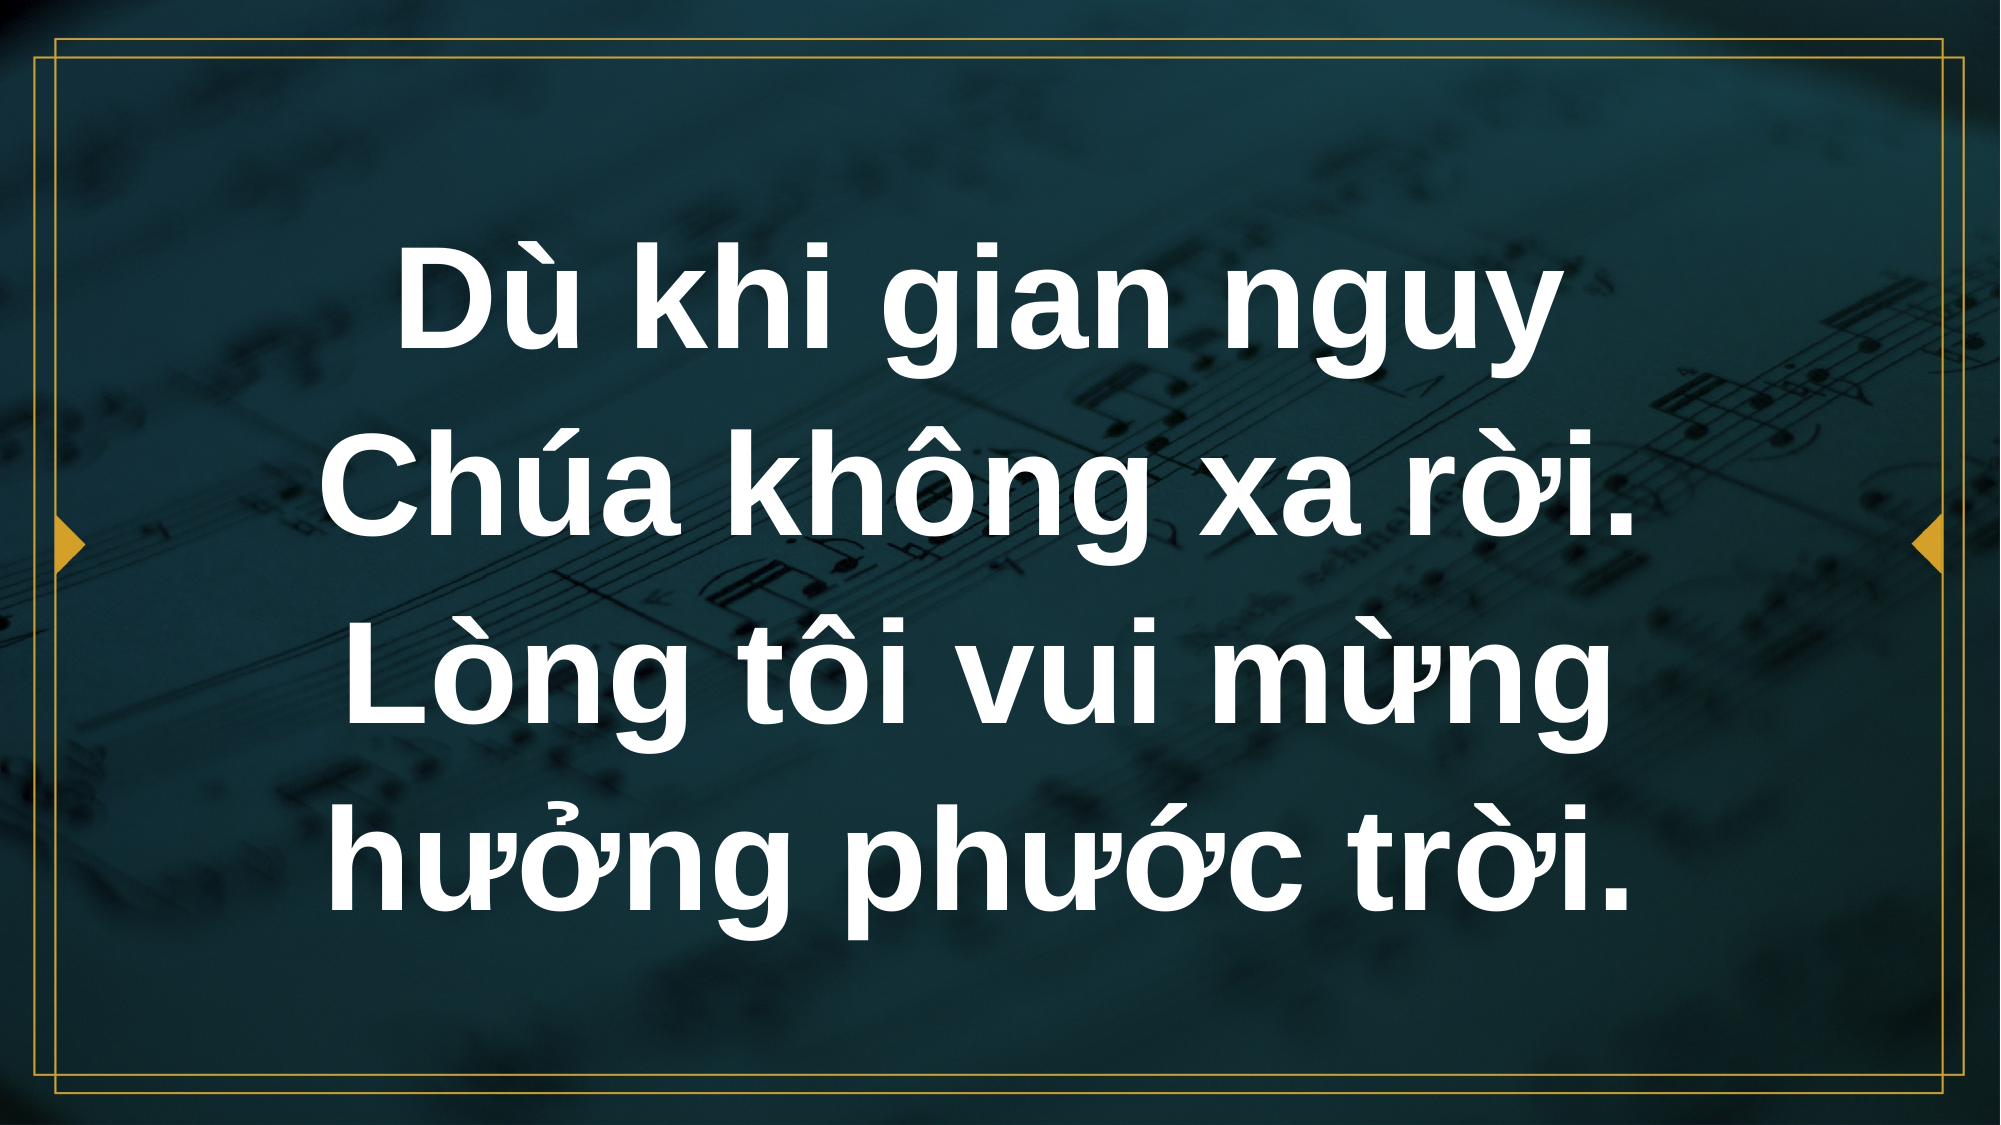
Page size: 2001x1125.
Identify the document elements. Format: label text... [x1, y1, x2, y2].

title Dù khi gian nguy Chúa không xa rời. Lòng tôi vui mừng hưởng phước trời. [55, 53, 1945, 1077]
picture [0, 0, 2000, 1125]
